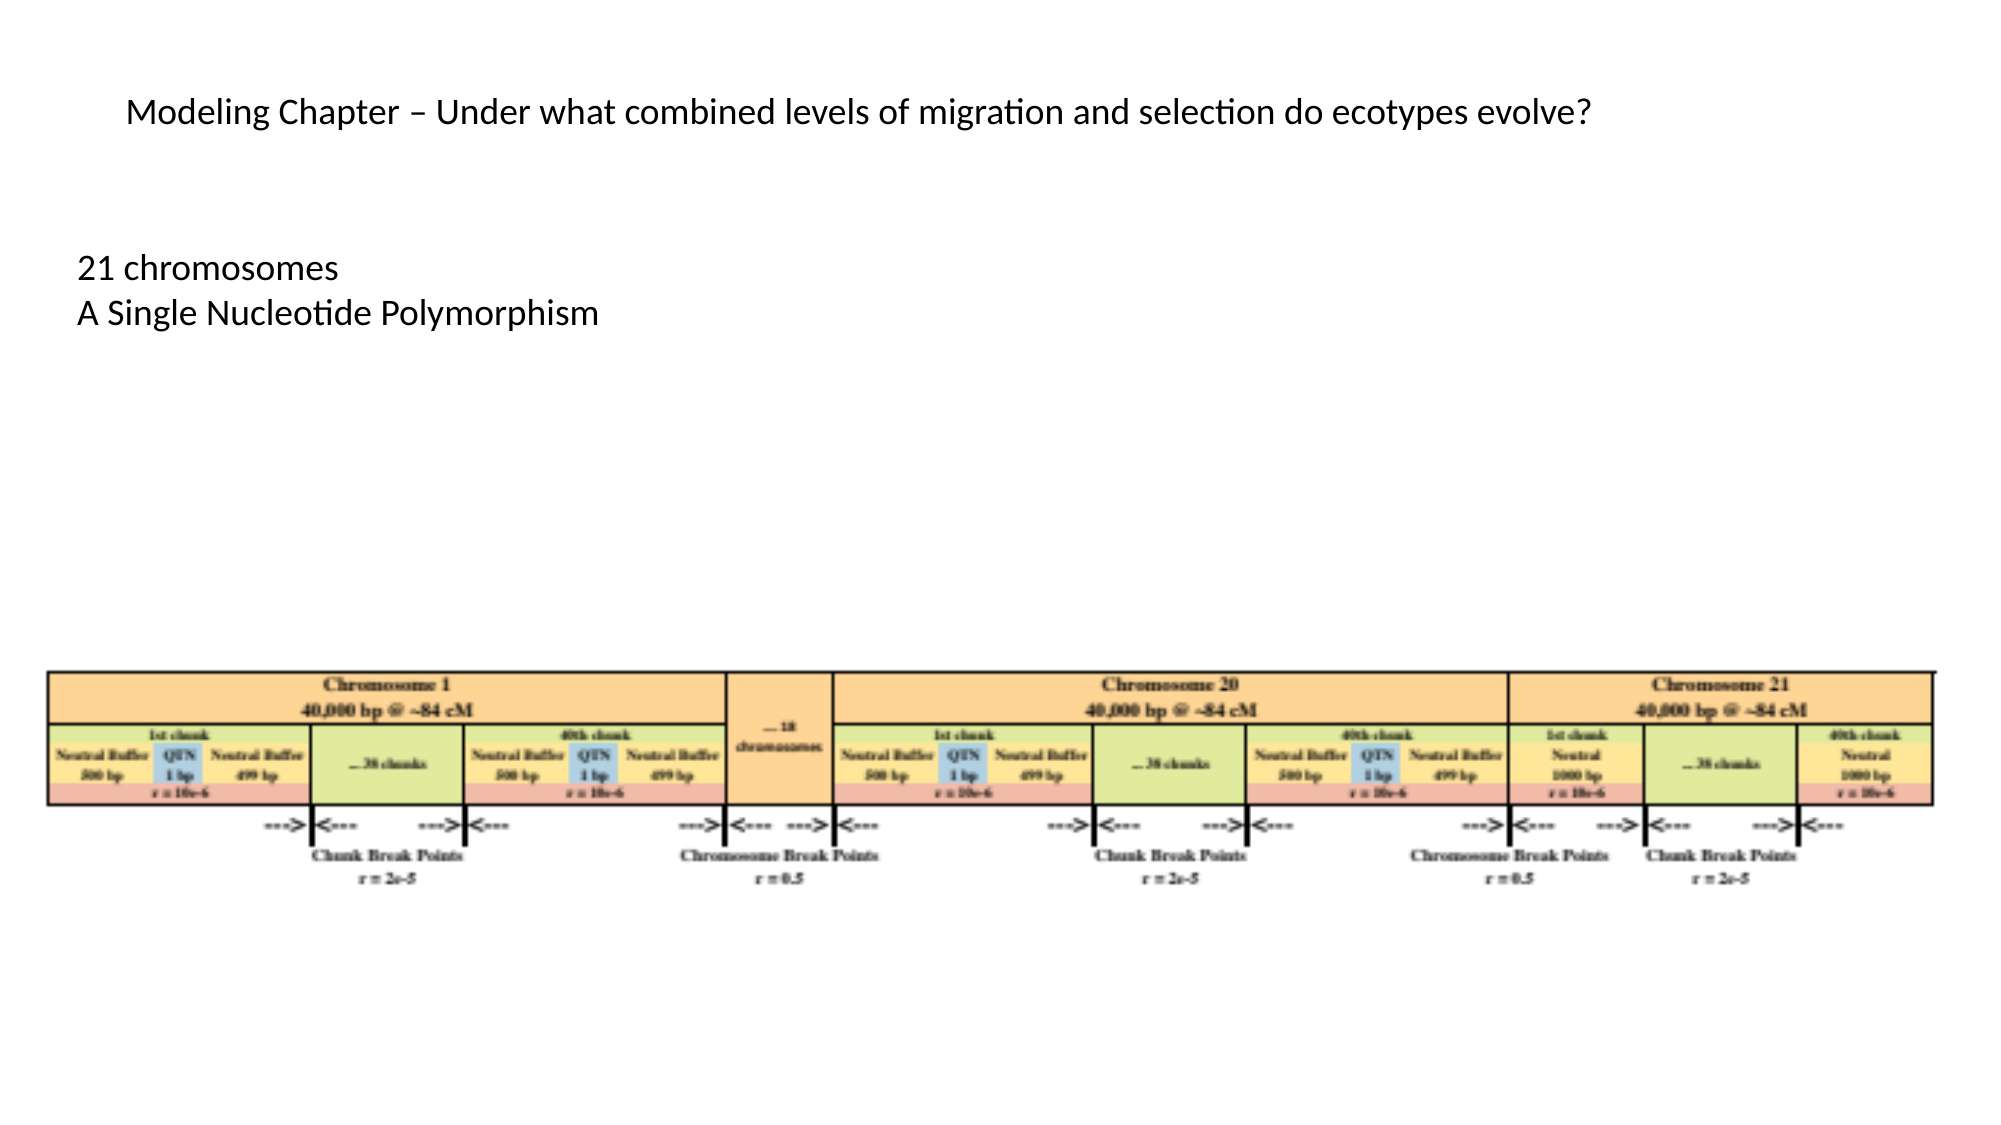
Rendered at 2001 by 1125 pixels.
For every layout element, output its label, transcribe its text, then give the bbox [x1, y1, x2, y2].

text_box Modeling Chapter – Under what combined levels of migration and selection do ecotypes evolve? [110, 79, 1761, 140]
text_box 21 chromosomes A Single Nucleotide Polymorphism [62, 235, 791, 341]
picture [10, 601, 2000, 955]
